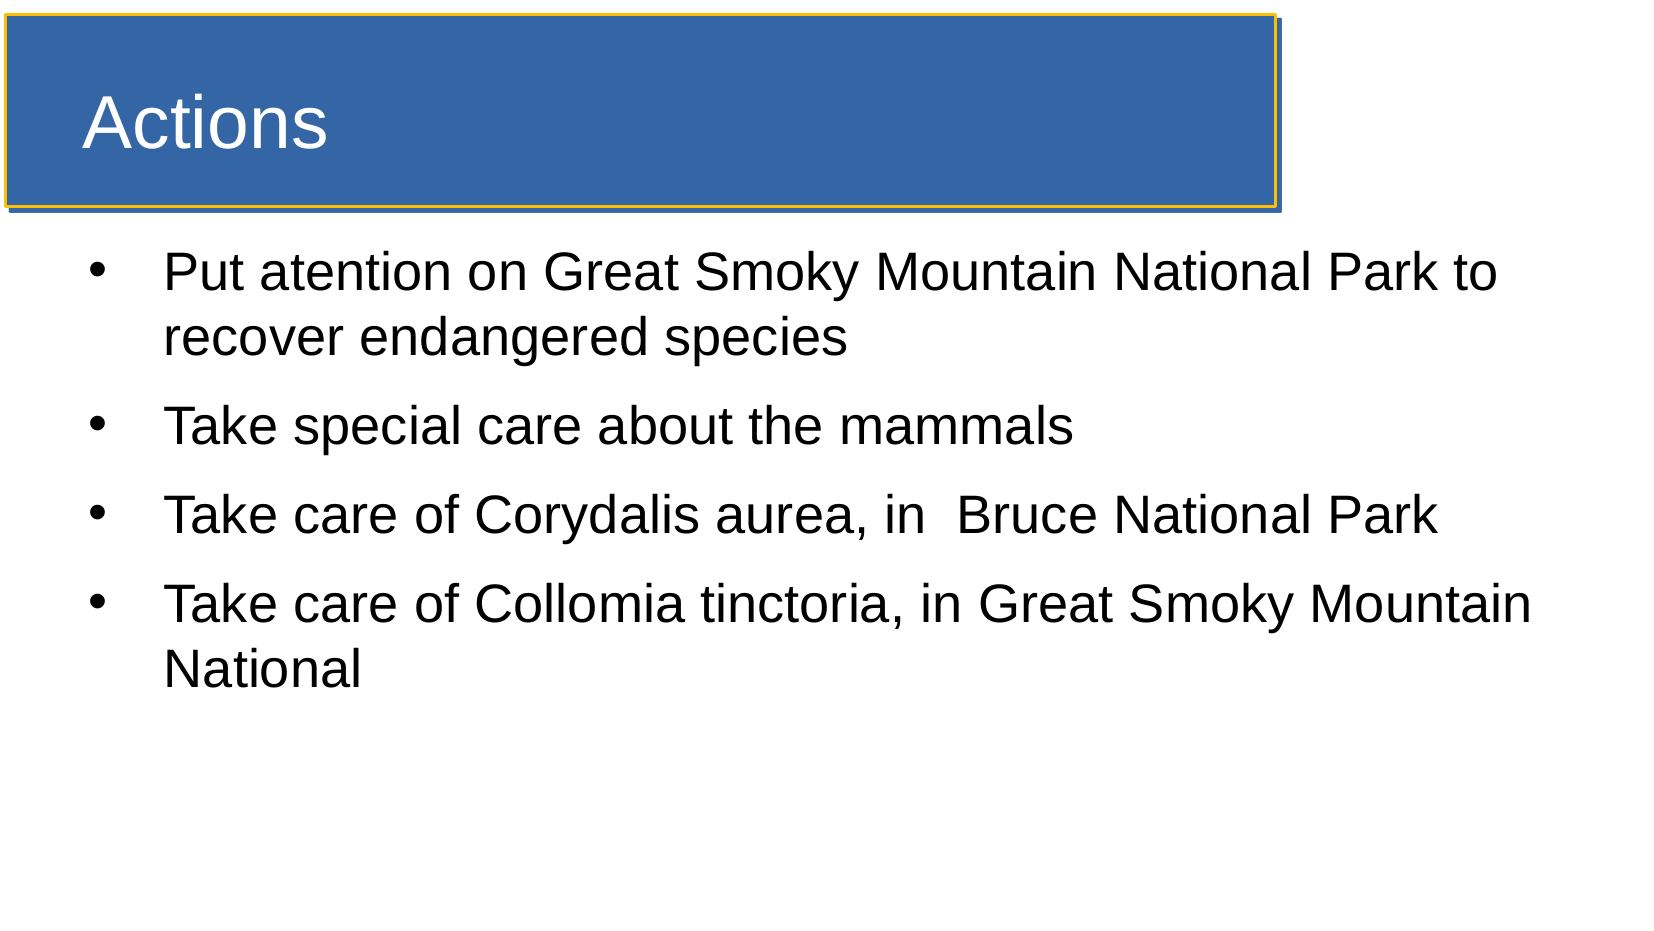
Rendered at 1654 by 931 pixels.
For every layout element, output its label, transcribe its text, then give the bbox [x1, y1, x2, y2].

title Actions [82, 44, 1235, 192]
list Put atention on Great Smoky Mountain National Park to recover endangered species Take special care about the mammals Take care of Corydalis aurea, in Bruce National Park Take care of Collomia tinctoria, in Great Smoky Mountain National [88, 236, 1565, 798]
